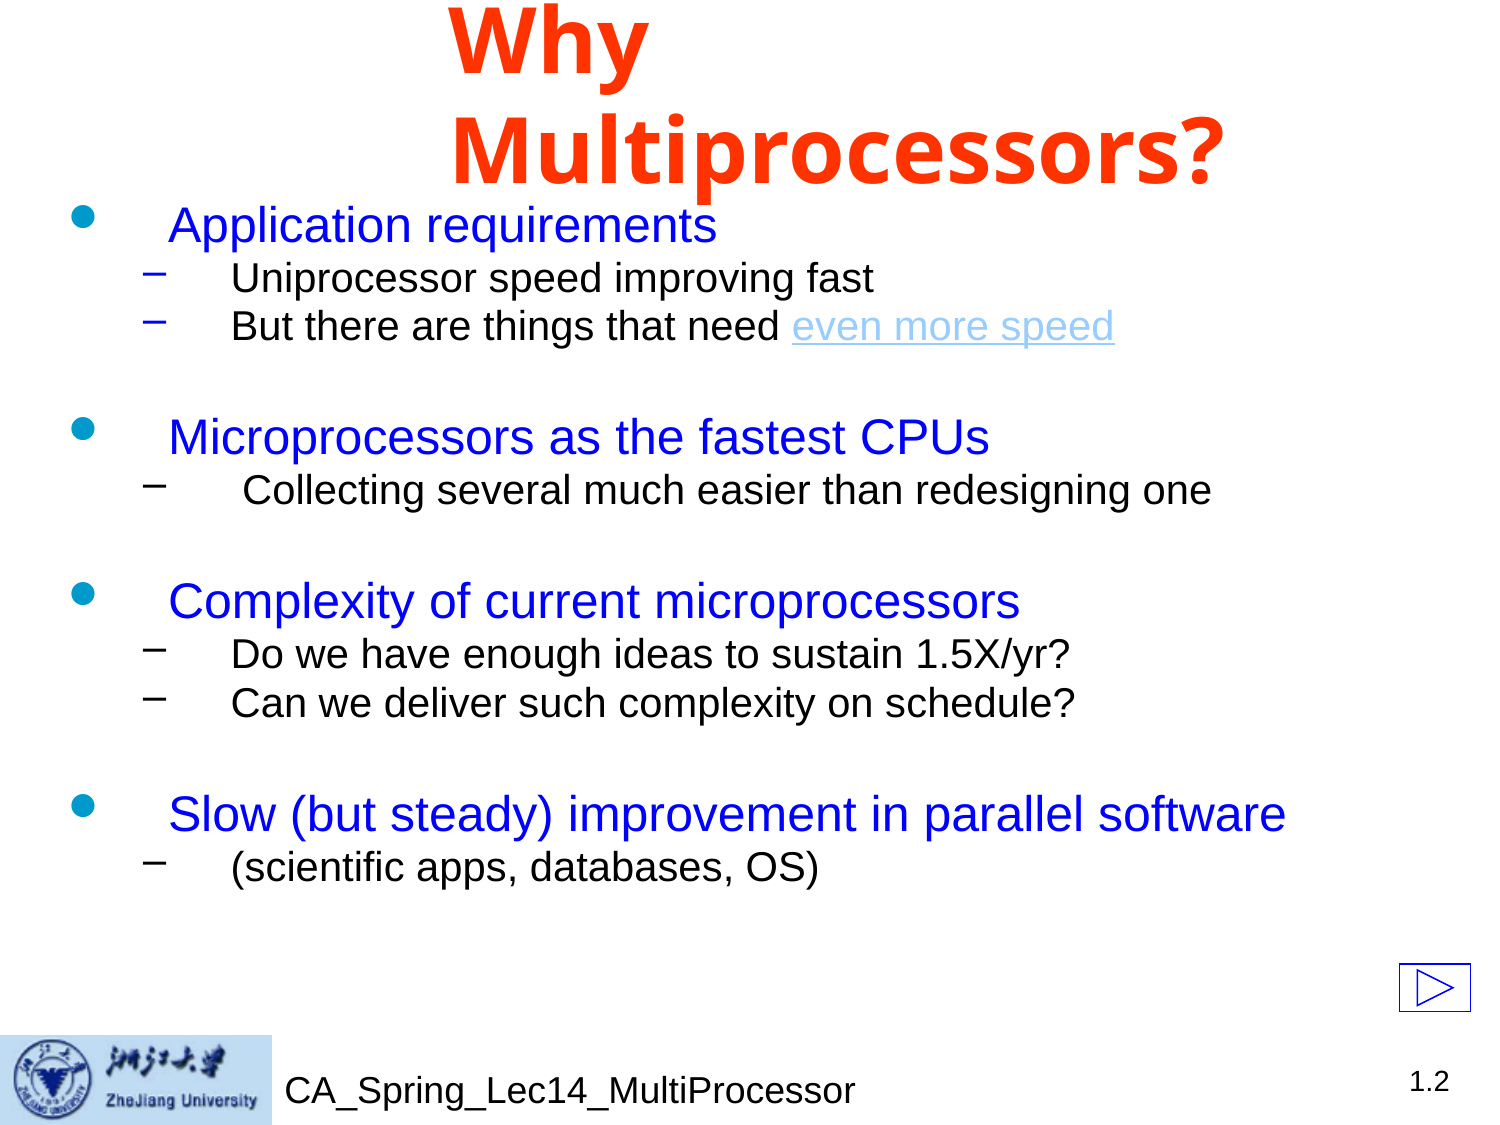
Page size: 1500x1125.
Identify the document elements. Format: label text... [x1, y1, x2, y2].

list Application requirements Uniprocessor speed improving fast But there are things that need even more speed Microprocessors as the fastest CPUs Collecting several much easier than redesigning one Complexity of current microprocessors Do we have enough ideas to sustain 1.5X/yr? Can we deliver such complexity on schedule? Slow (but steady) improvement in parallel software (scientific apps, databases, OS) [52, 196, 1468, 965]
picture [0, 1035, 272, 1125]
text_box [1399, 964, 1471, 1012]
title Why Multiprocessors? [433, 0, 1465, 185]
